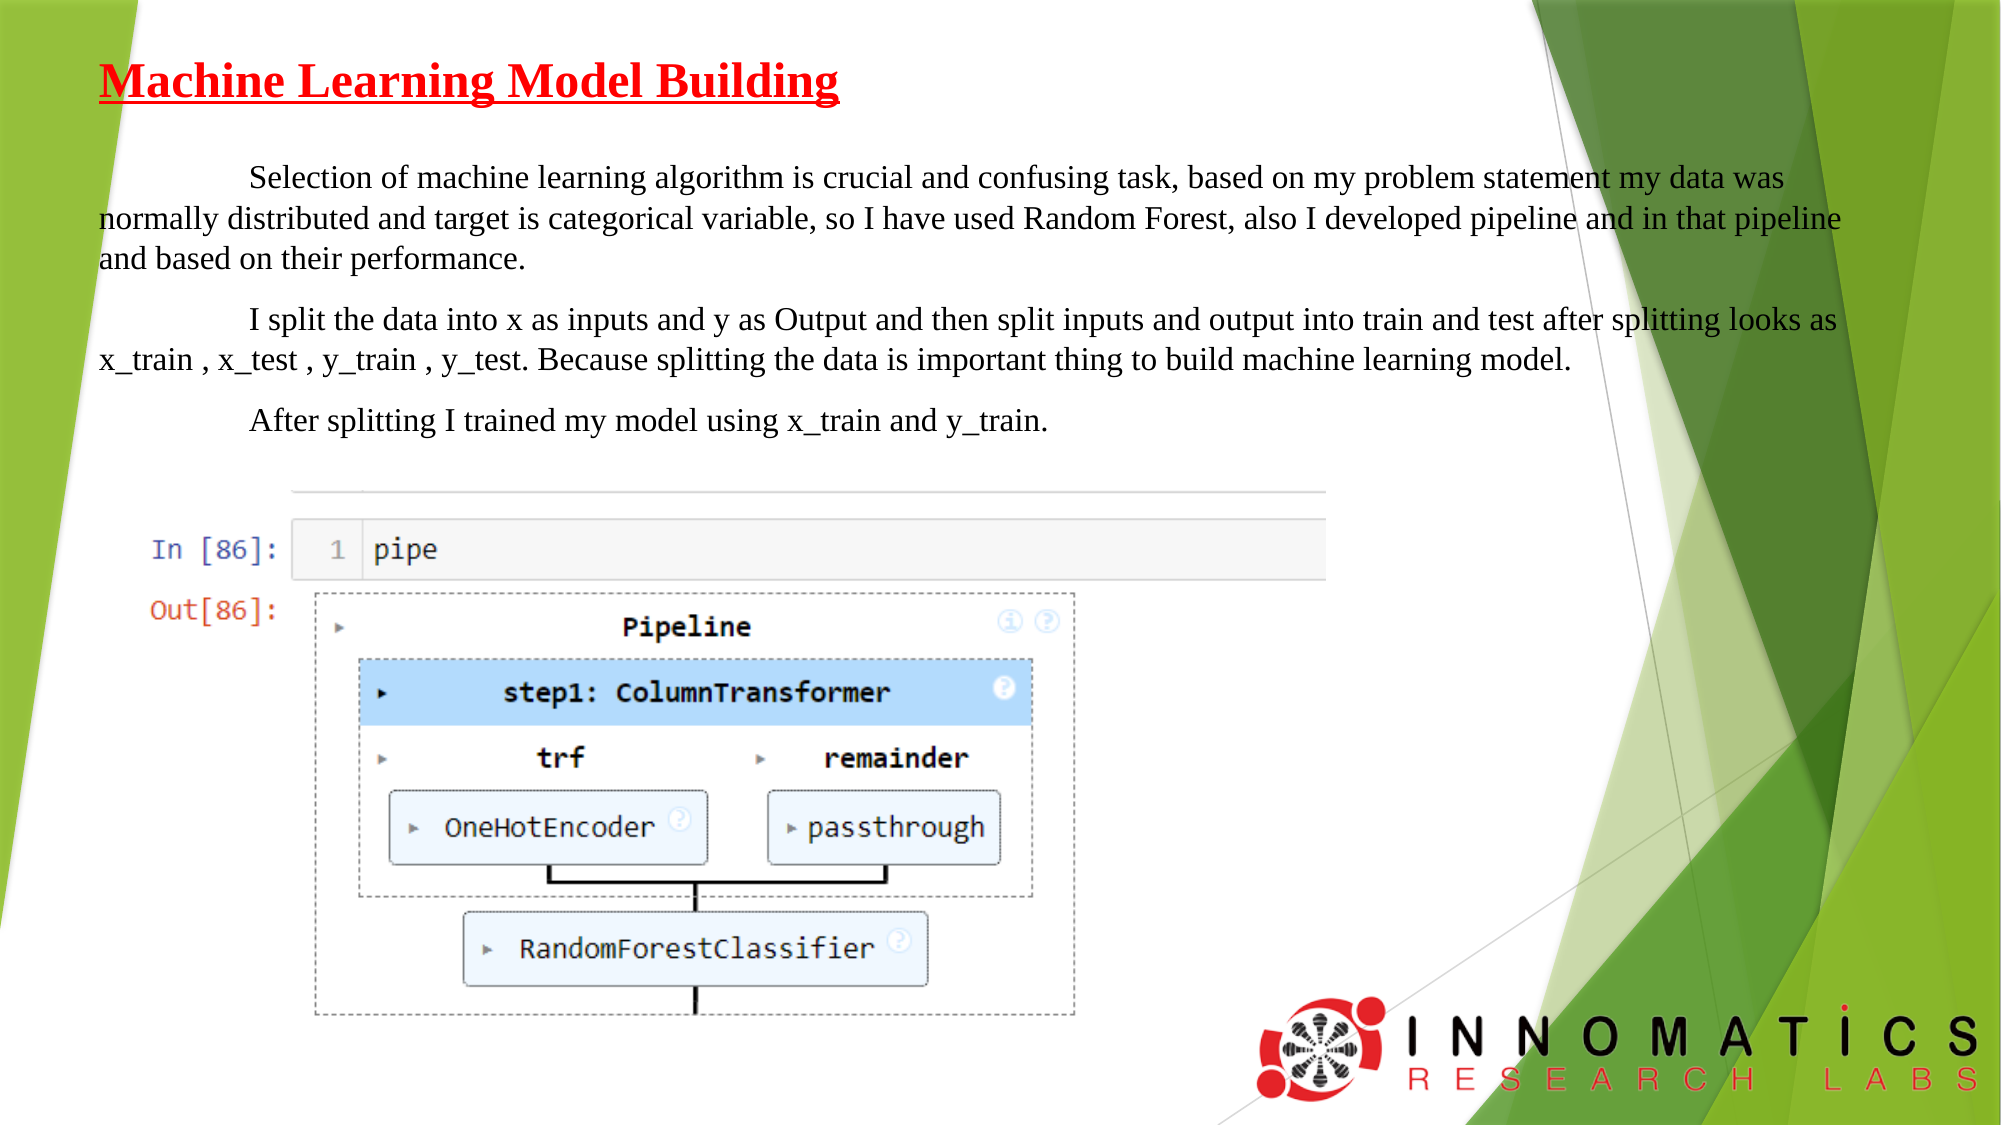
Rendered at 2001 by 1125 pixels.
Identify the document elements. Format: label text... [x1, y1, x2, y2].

picture [92, 490, 1997, 1121]
subtitle Selection of machine learning algorithm is crucial and confusing task, based on my problem statement my data was normally distributed and target is categorical variable, so I have used Random Forest, also I developed pipeline and in that pipeline and based on their performance. I split the data into x as inputs and y as Output and then split inputs and output into train and test after splitting looks as x_train , x_test , y_train , y_test. Because splitting the data is important thing to build machine learning model. After splitting I trained my model using x_train and y_train. [83, 143, 1907, 1002]
title Machine Learning Model Building [83, 28, 1907, 116]
